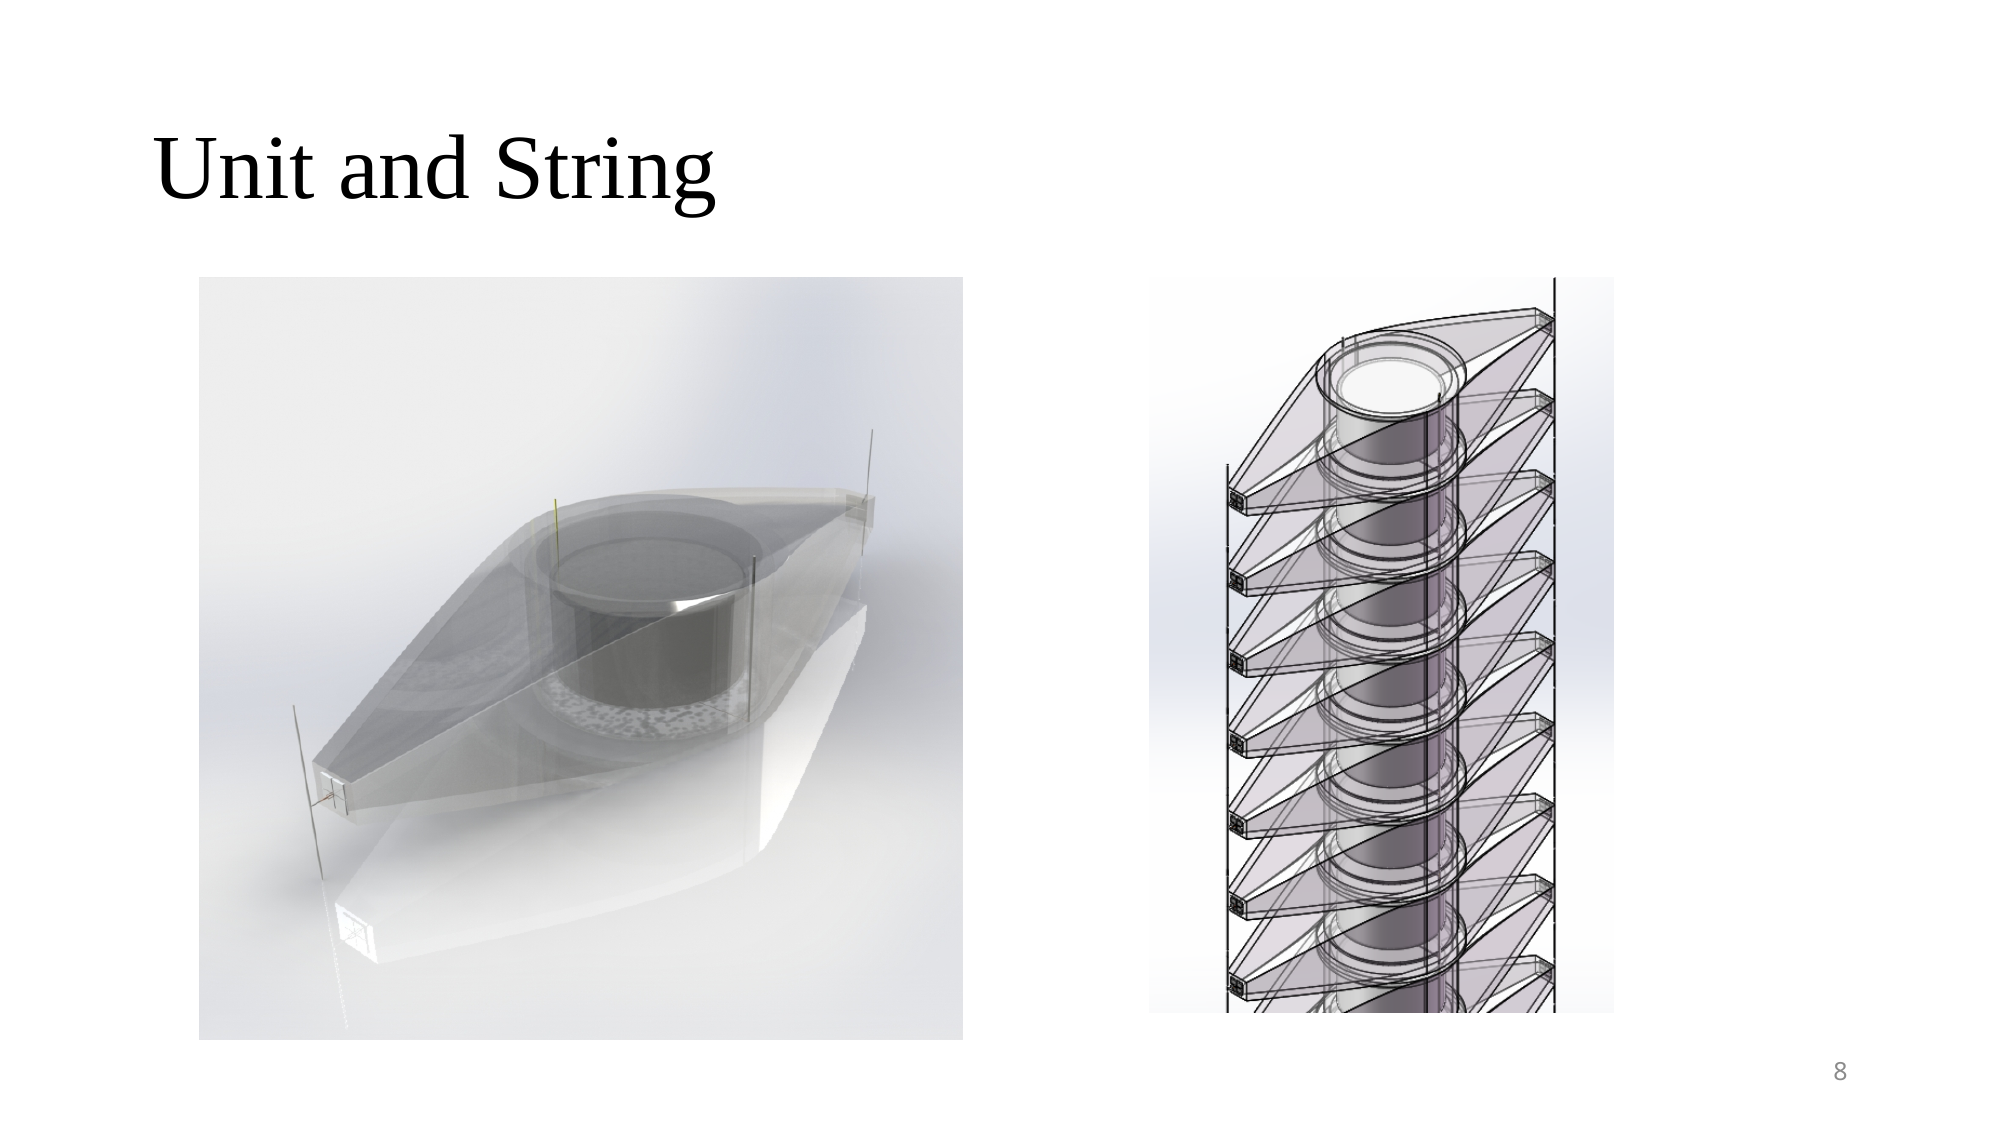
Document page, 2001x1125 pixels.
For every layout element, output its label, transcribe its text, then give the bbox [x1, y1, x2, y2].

picture [1149, 277, 1614, 1013]
slide_number 8 [1412, 1042, 1863, 1103]
title Unit and String [137, 59, 1863, 278]
picture [199, 277, 963, 1040]
